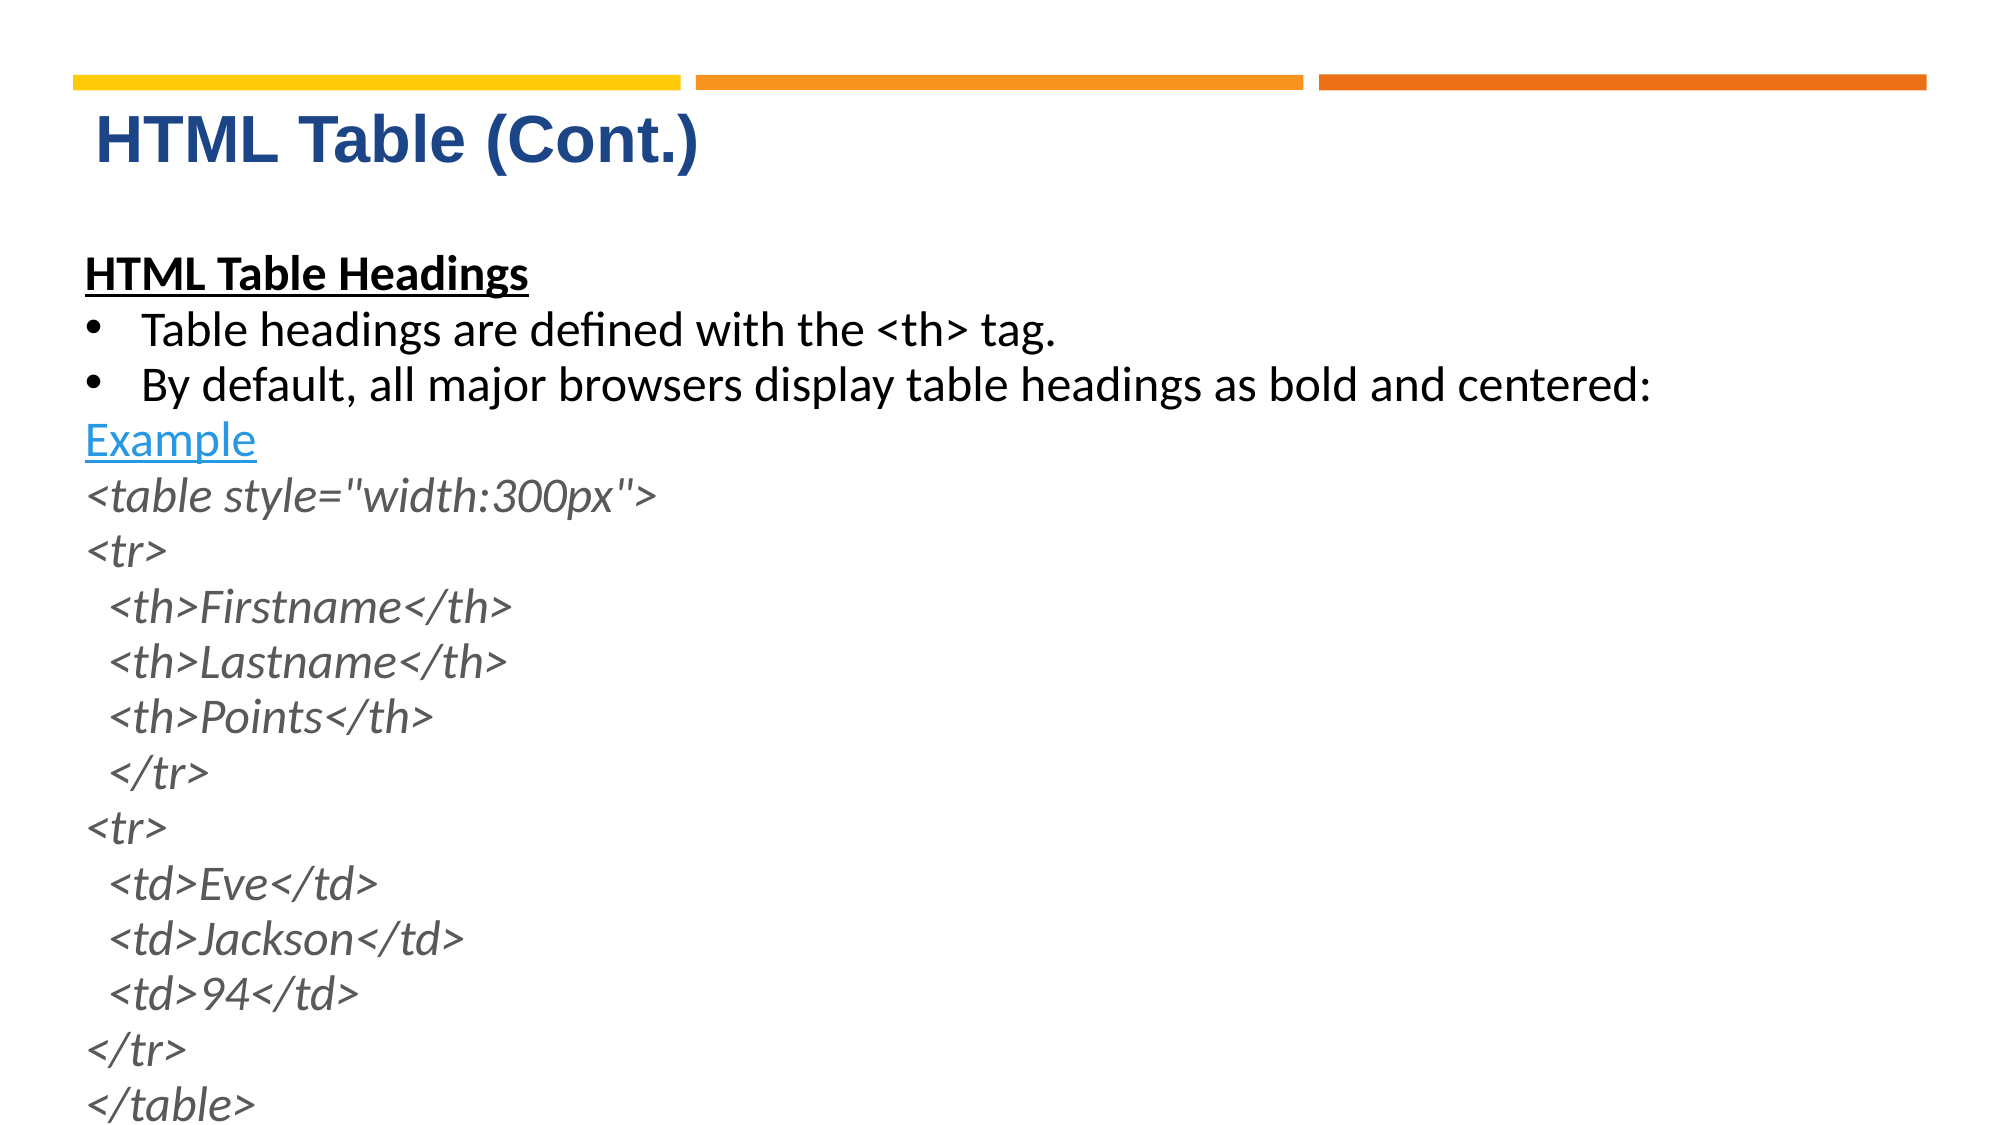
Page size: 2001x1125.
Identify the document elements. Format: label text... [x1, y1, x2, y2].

list HTML Table Headings Table headings are defined with the <th> tag. By default, all major browsers display table headings as bold and centered: Example <table style="width:300px"> <tr> <th>Firstname</th> <th>Lastname</th> <th>Points</th> </tr> <tr> <td>Eve</td> <td>Jackson</td> <td>94</td> </tr> </table> [69, 244, 1878, 1105]
title HTML Table (Cont.) [80, 57, 1885, 224]
